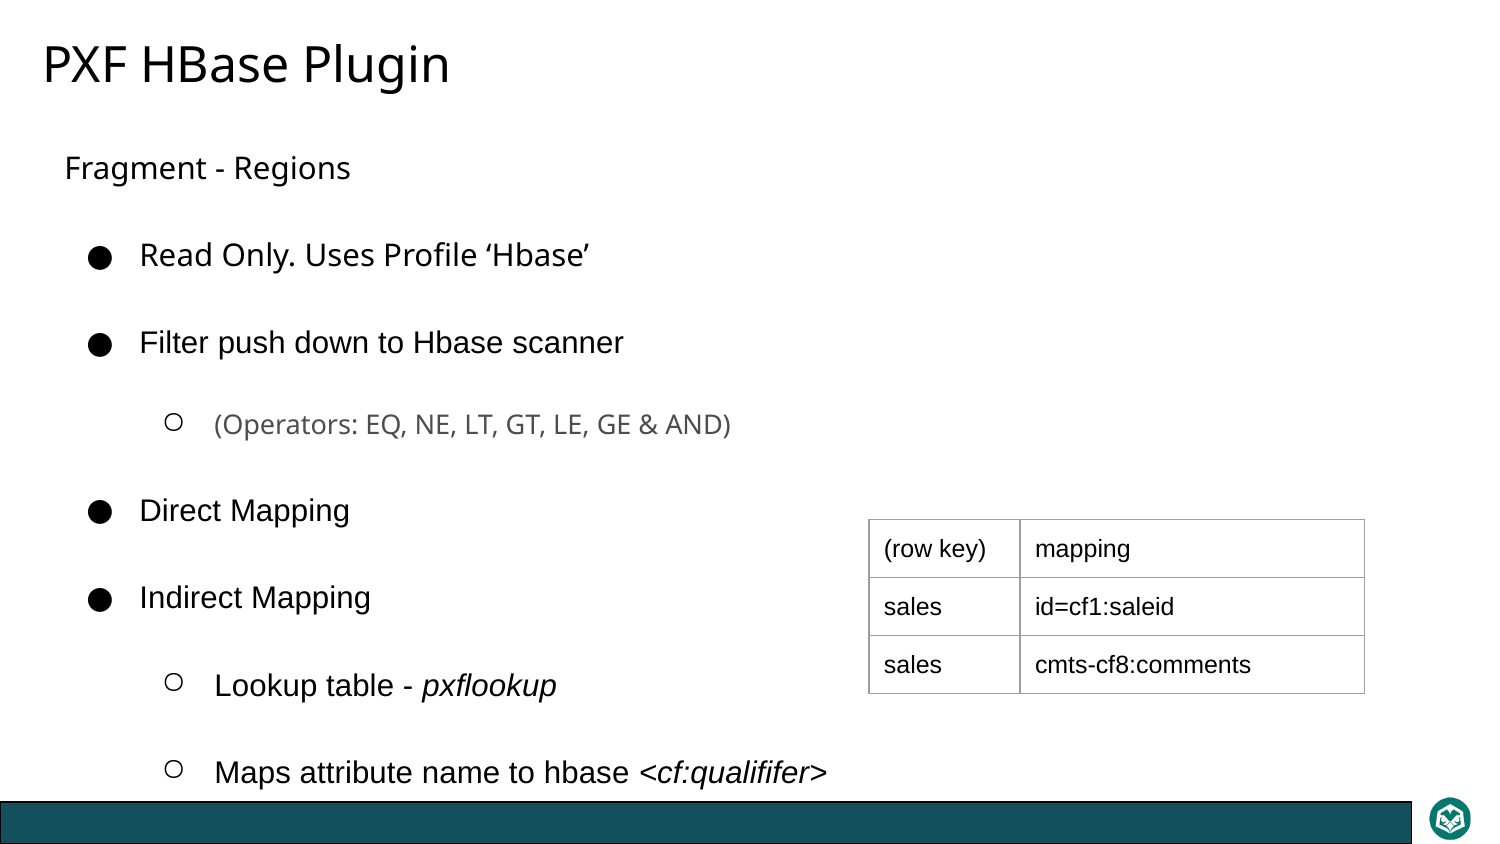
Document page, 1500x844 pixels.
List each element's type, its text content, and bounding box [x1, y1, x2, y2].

table_cell sales [870, 578, 1019, 635]
table_header mapping [1021, 520, 1364, 577]
table_header (row key) [870, 520, 1019, 577]
text_box Fragment - Regions Read Only. Uses Profile ‘Hbase’ Filter push down to Hbase scanner (Operators: EQ, NE, LT, GT, LE, GE & AND) Direct Mapping Indirect Mapping Lookup table - pxflookup Maps attribute name to hbase <cf:qualififer> [49, 114, 1475, 792]
table_cell cmts-cf8:comments [1021, 636, 1364, 693]
table_cell sales [870, 636, 1019, 693]
table_cell id=cf1:saleid [1021, 578, 1364, 635]
text_box PXF HBase Plugin [27, 17, 1287, 90]
picture [1429, 797, 1471, 840]
